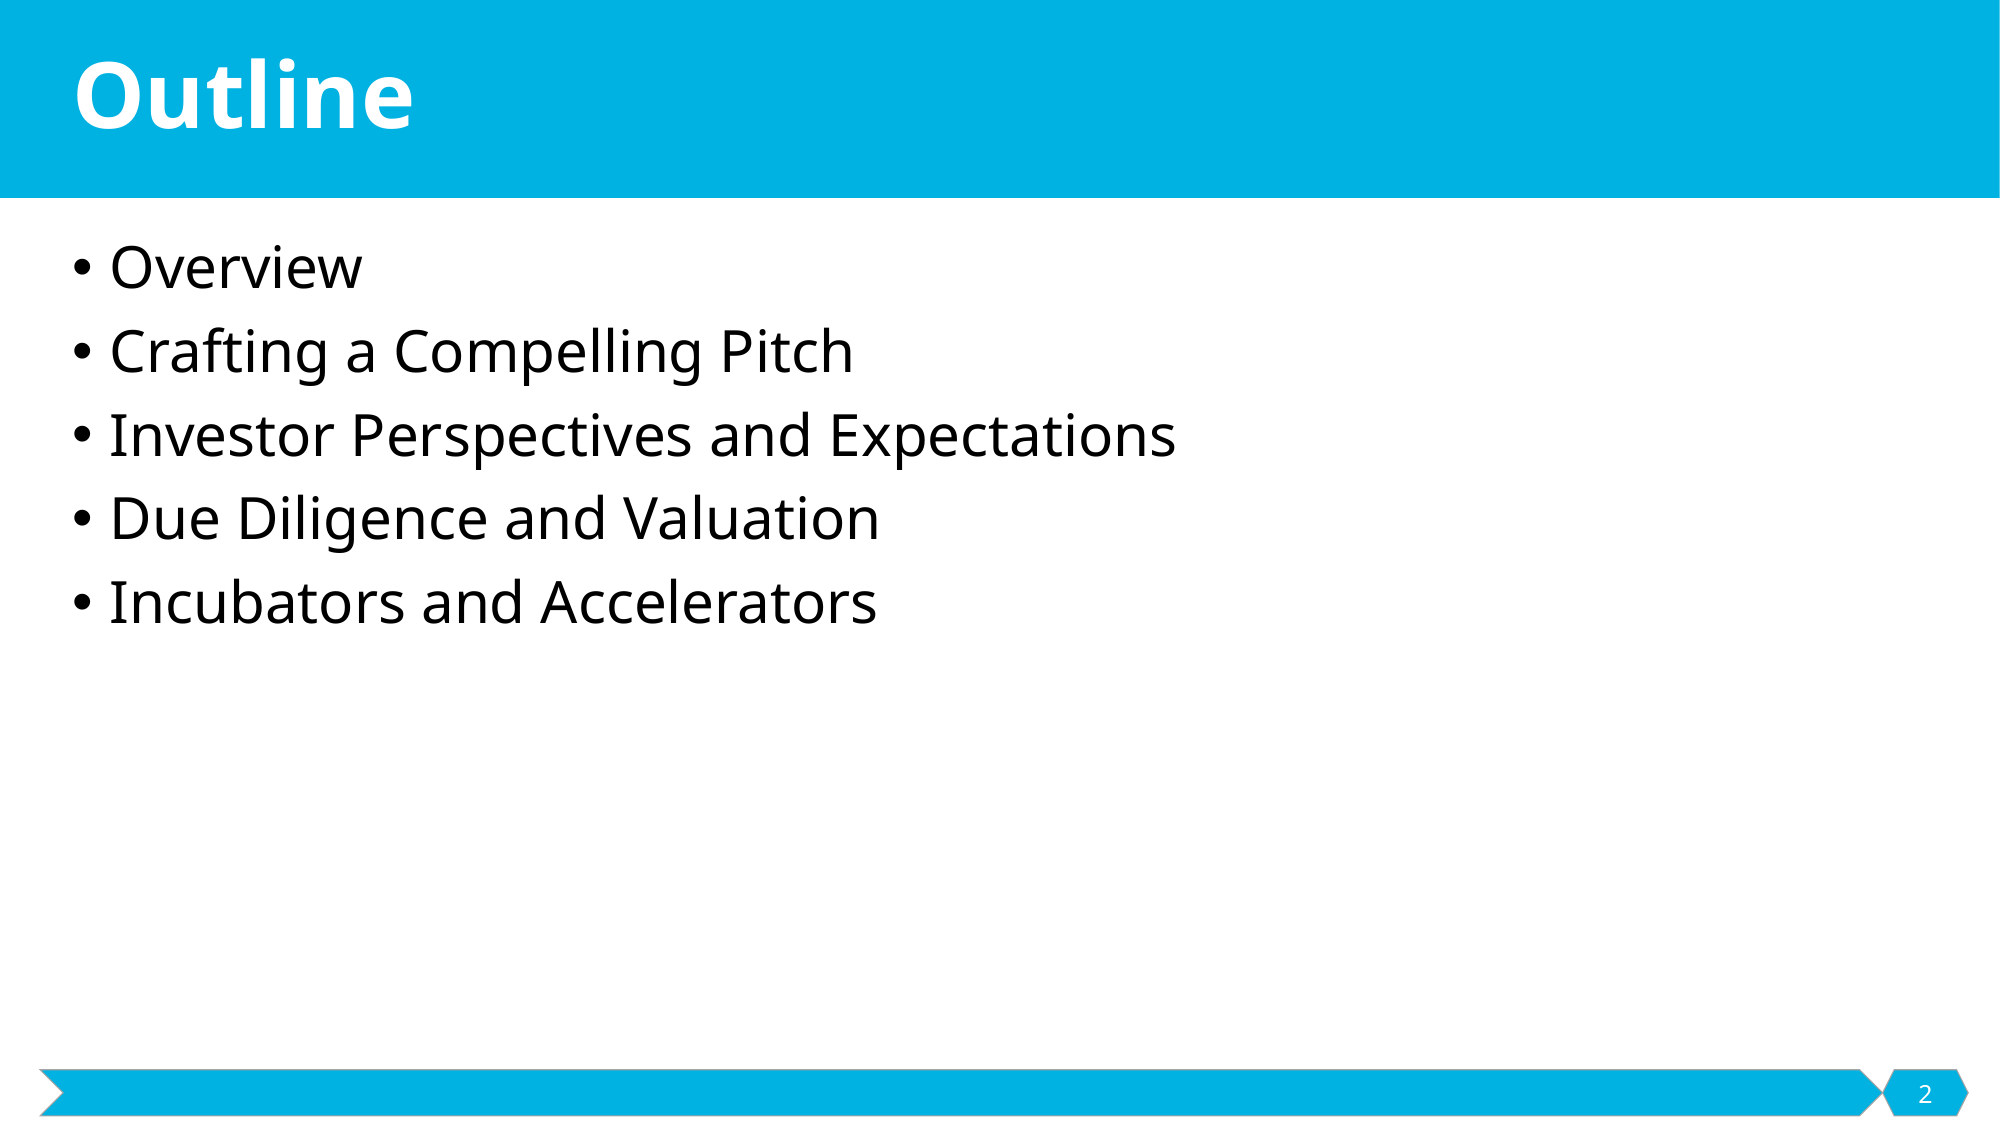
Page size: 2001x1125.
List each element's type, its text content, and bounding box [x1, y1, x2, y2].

slide_number 2 [1882, 1065, 1969, 1125]
title Outline [56, 0, 1969, 199]
list Overview Crafting a Compelling Pitch Investor Perspectives and Expectations Due Diligence and Valuation Incubators and Accelerators [56, 230, 1969, 1010]
